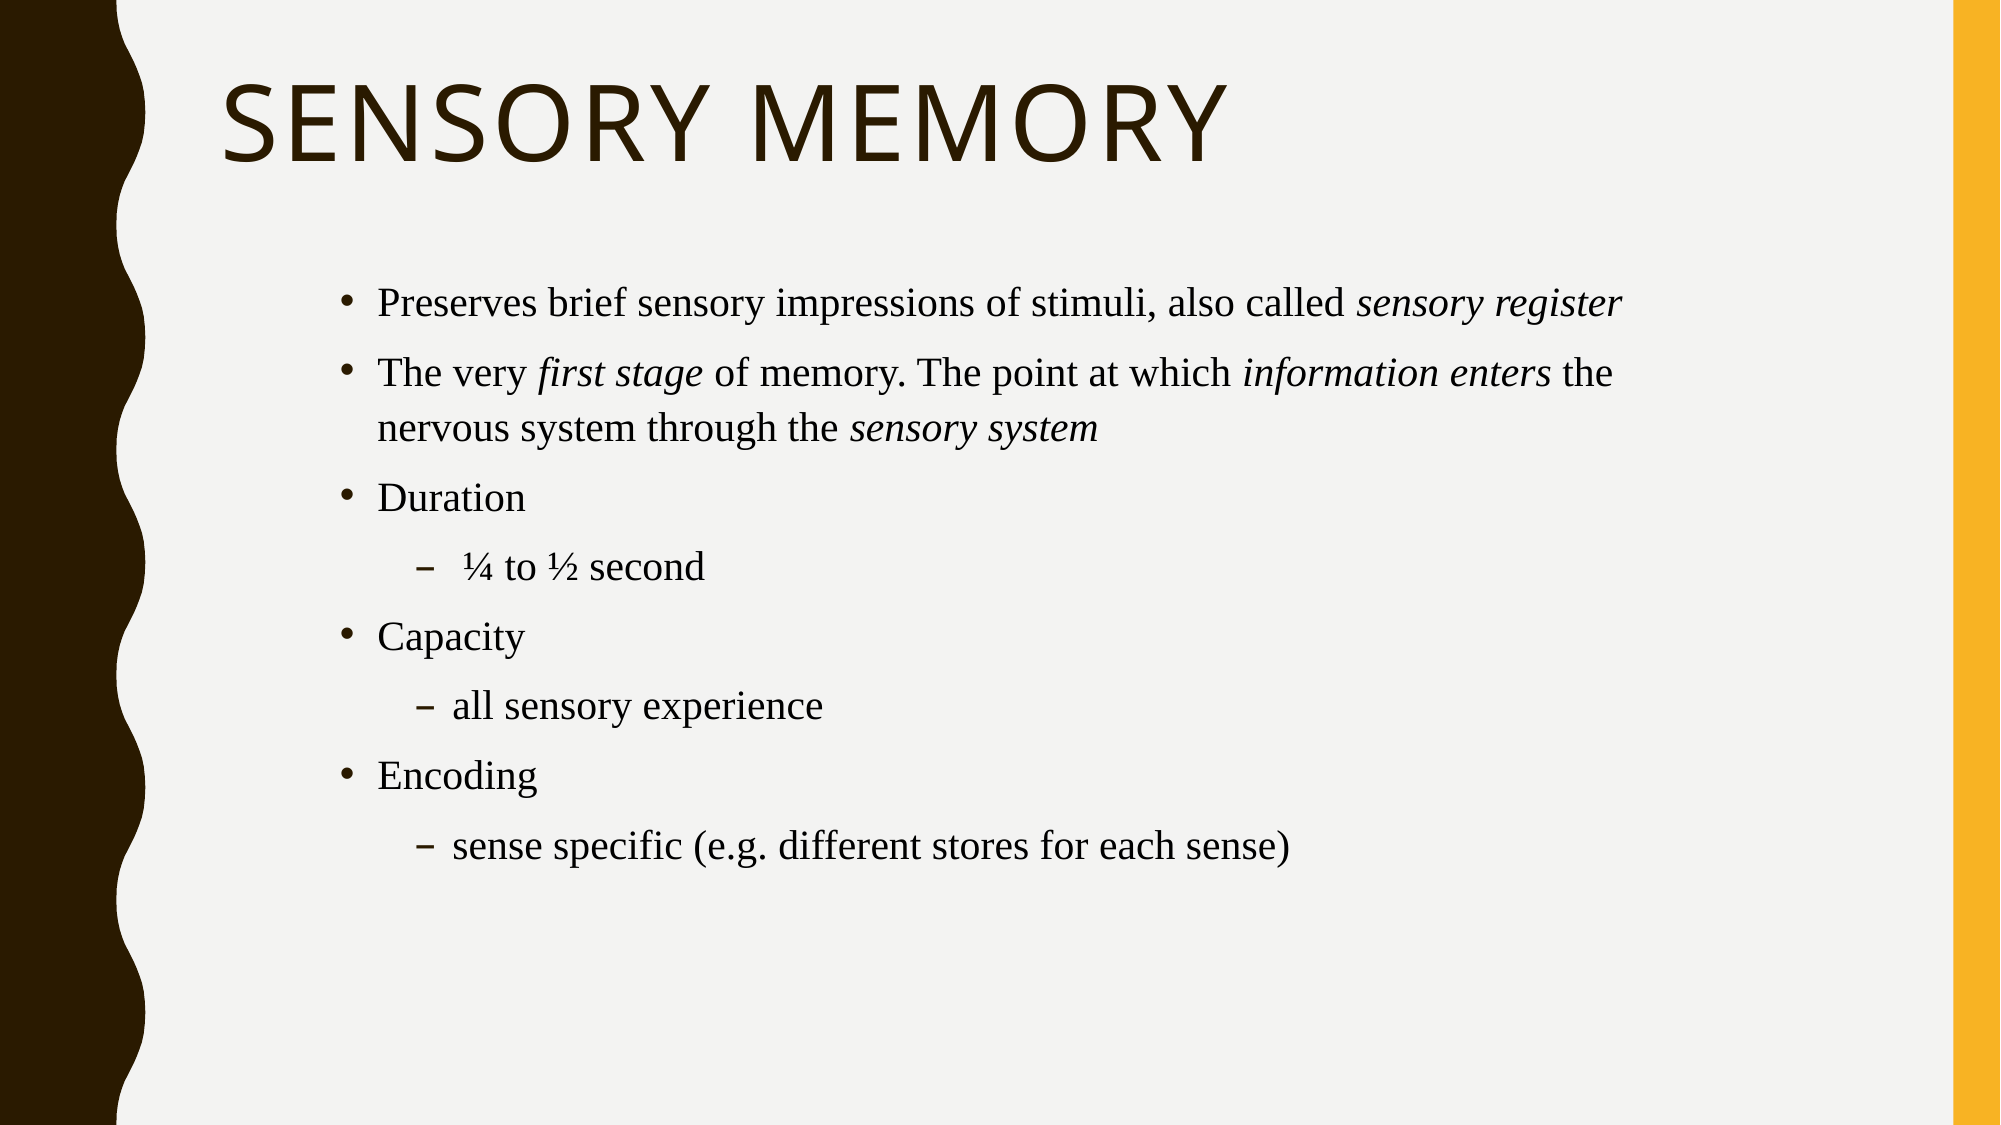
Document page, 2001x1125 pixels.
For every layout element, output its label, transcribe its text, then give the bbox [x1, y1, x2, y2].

list Preserves brief sensory impressions of stimuli, also called sensory register The very first stage of memory. The point at which information enters the nervous system through the sensory system Duration ¼ to ½ second Capacity all sensory experience Encoding sense specific (e.g. different stores for each sense) [324, 262, 1675, 1075]
title Sensory Memory [205, 62, 1875, 308]
